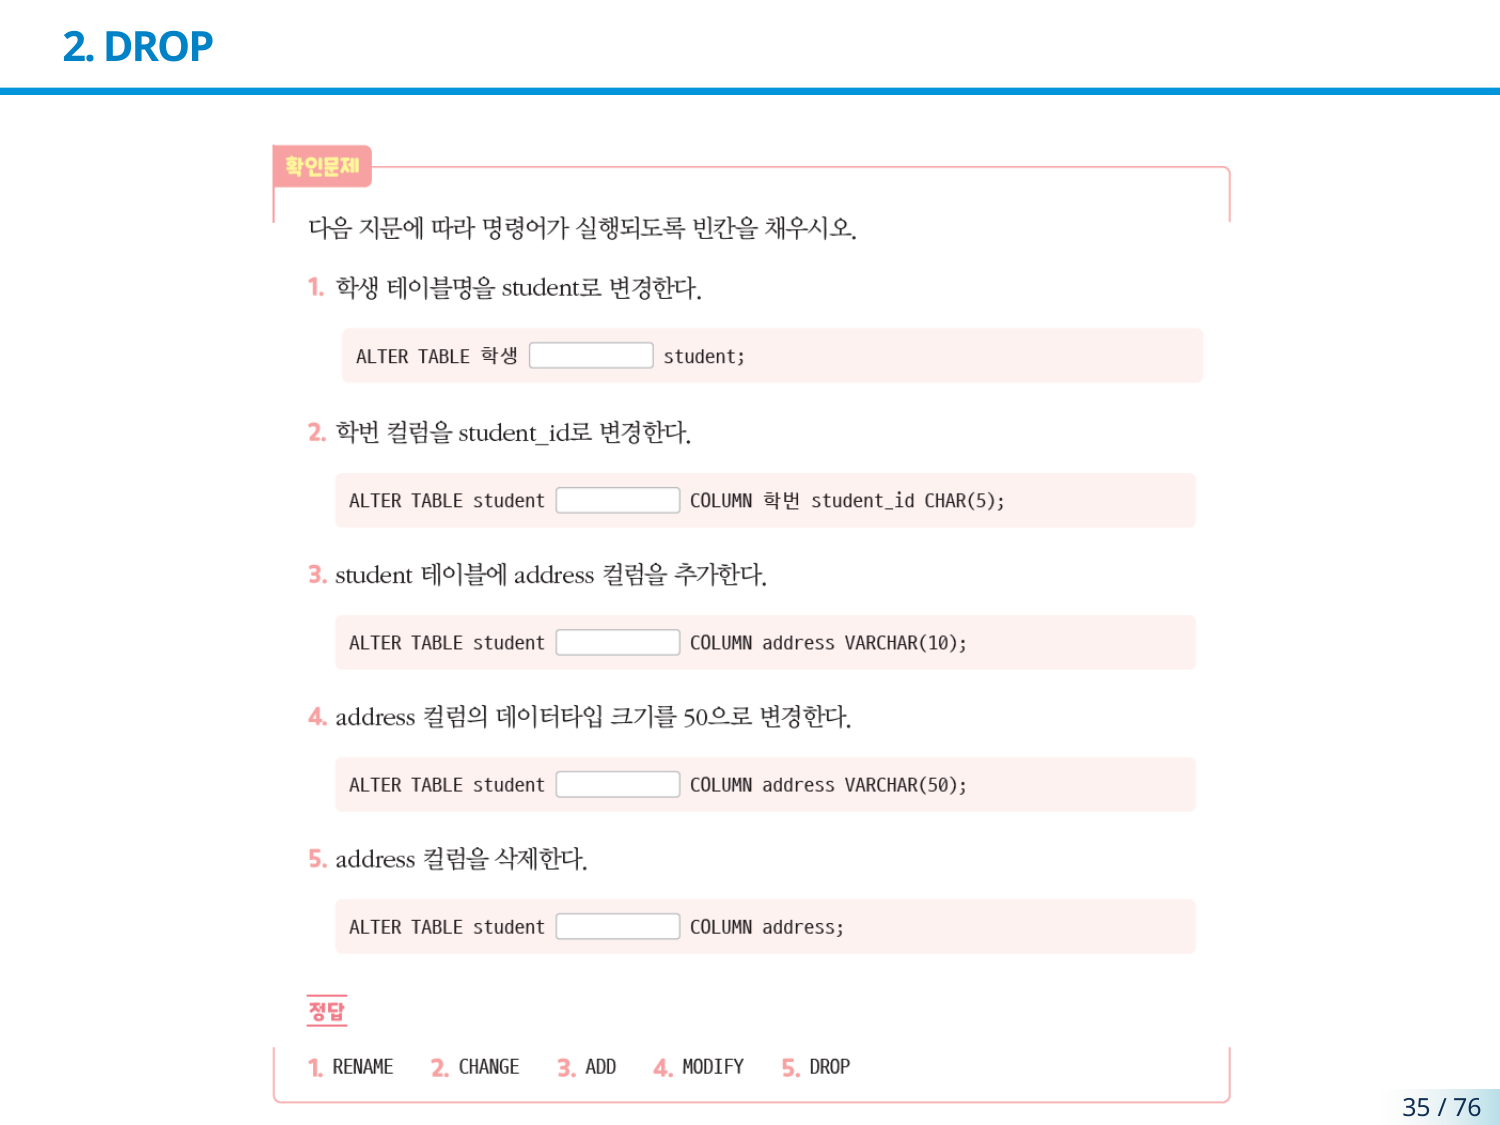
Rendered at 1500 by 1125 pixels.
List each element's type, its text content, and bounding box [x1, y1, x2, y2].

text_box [264, 134, 1237, 1109]
title 2. DROP [47, 5, 1325, 84]
